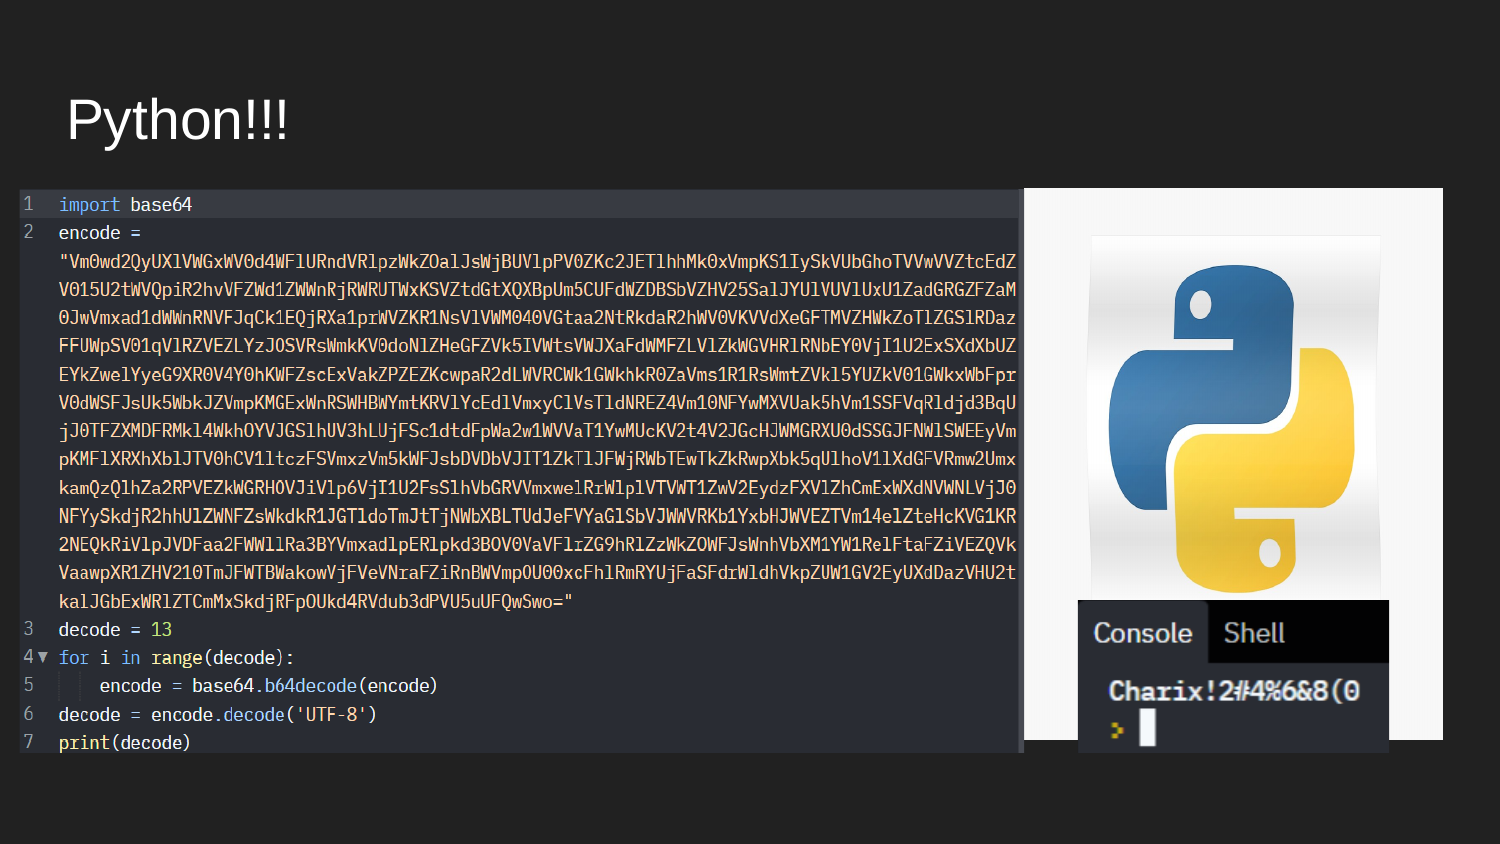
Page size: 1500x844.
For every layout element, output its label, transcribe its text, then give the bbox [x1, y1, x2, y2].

picture [19, 188, 1444, 754]
title Python!!! [51, 72, 1449, 167]
